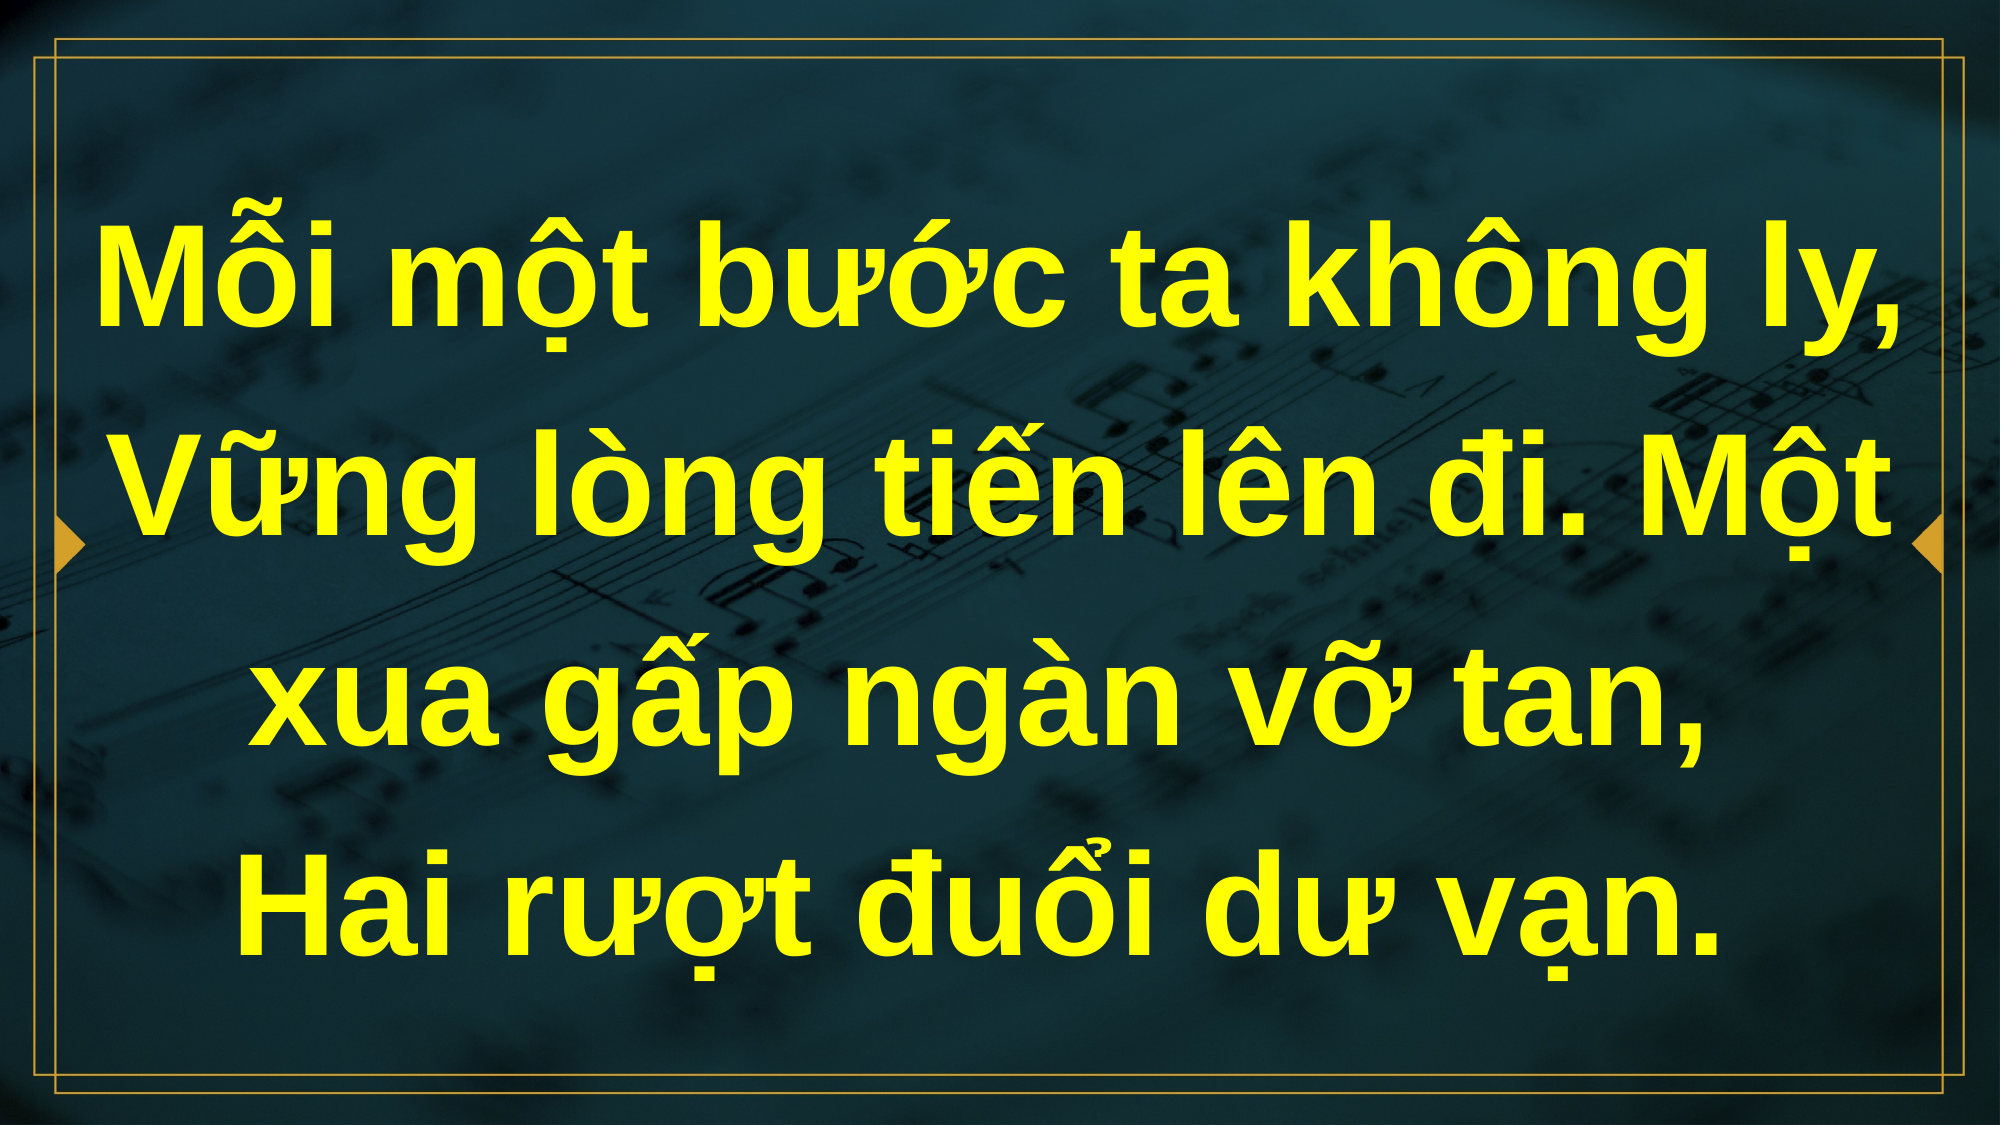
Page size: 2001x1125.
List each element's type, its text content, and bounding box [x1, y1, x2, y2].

title Mỗi một bước ta không ly, Vững lòng tiến lên đi. Một xua gấp ngàn vỡ tan, Hai rượt đuổi dư vạn. [55, 53, 1945, 1077]
picture [0, 0, 2000, 1125]
